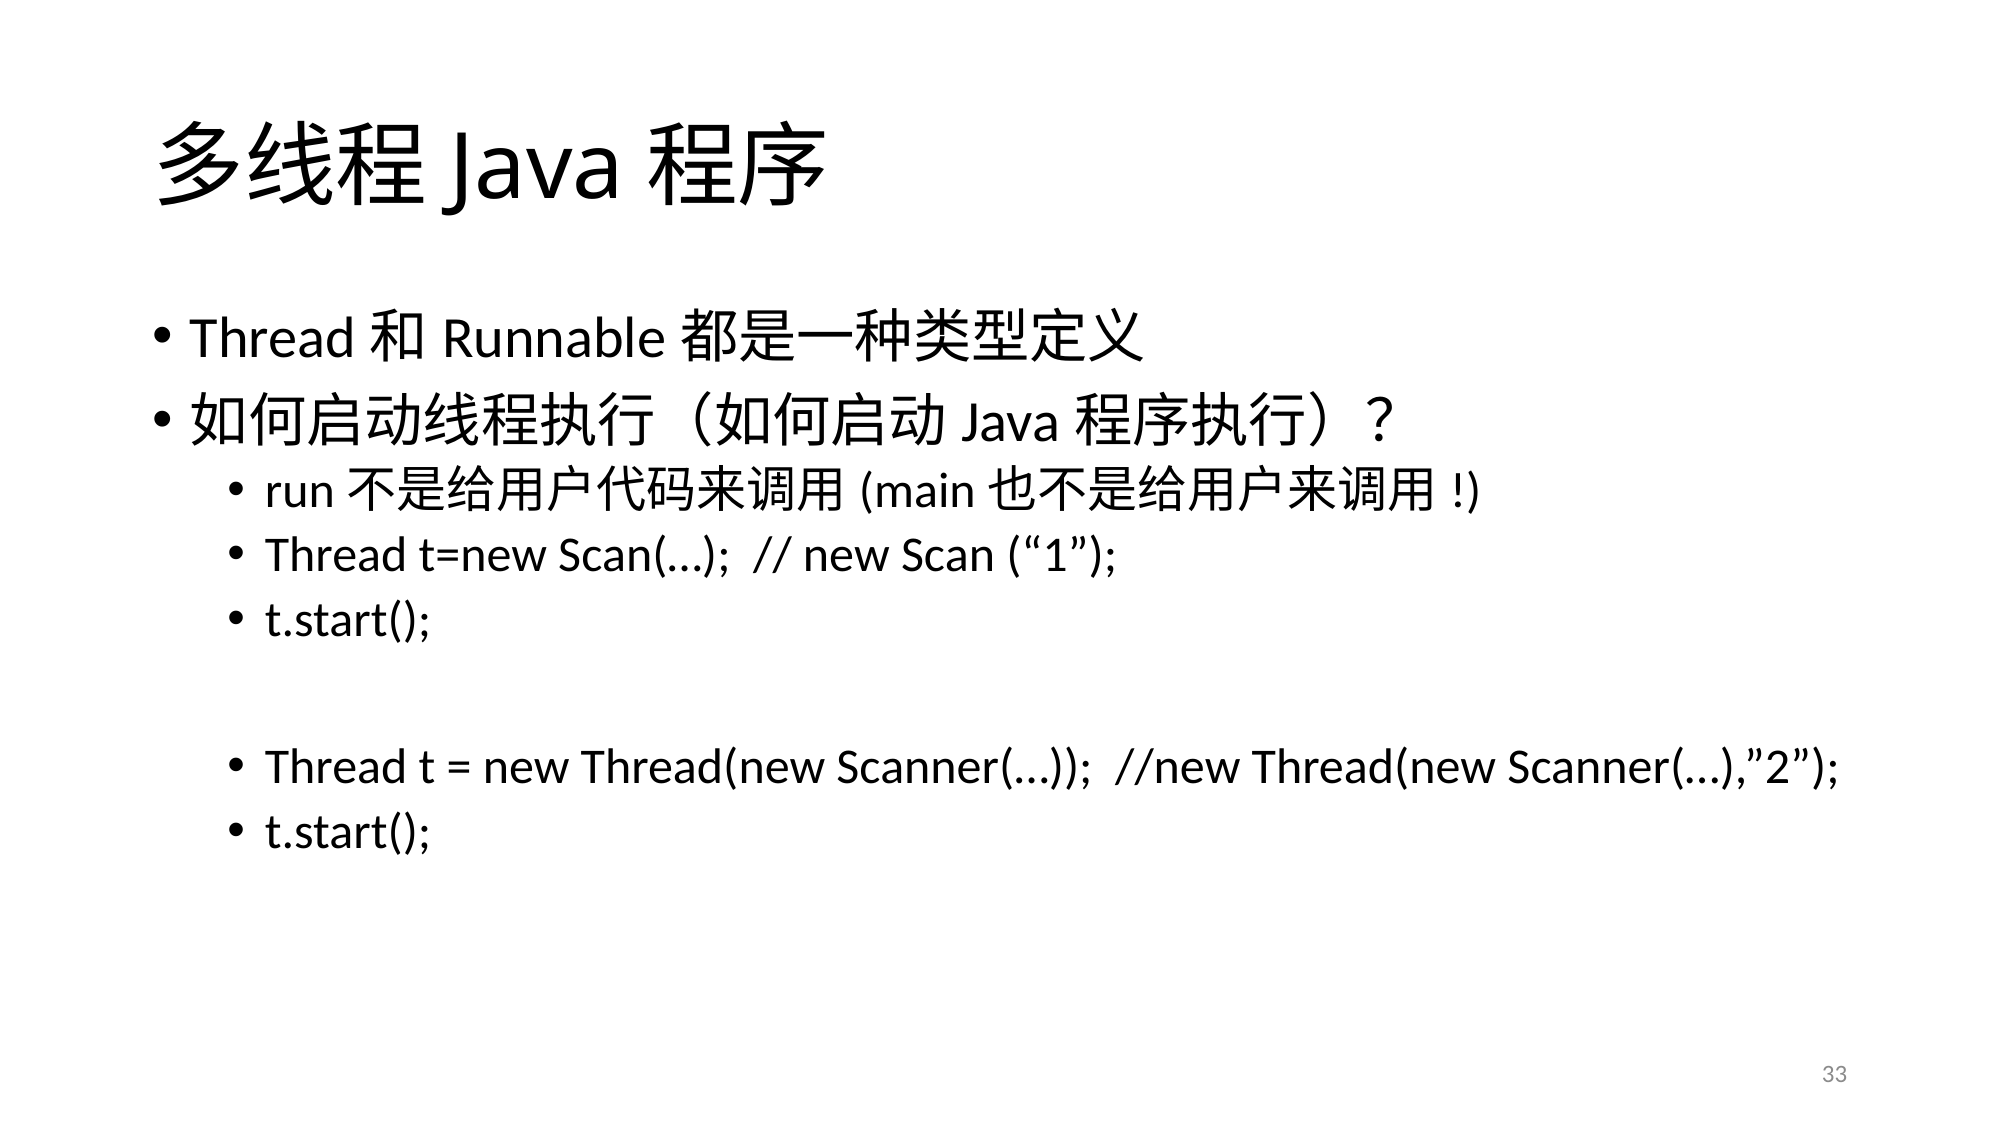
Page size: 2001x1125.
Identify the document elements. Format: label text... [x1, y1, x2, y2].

title 多线程Java程序 [137, 59, 1863, 278]
slide_number 33 [1412, 1042, 1863, 1103]
list Thread和Runnable都是一种类型定义 如何启动线程执行（如何启动Java程序执行）？ run不是给用户代码来调用(main也不是给用户来调用!) Thread t=new Scan(…); // new Scan (“1”); t.start(); Thread t = new Thread(new Scanner(…)); //new Thread(new Scanner(…),”2”); t.start(); [137, 299, 1863, 1014]
